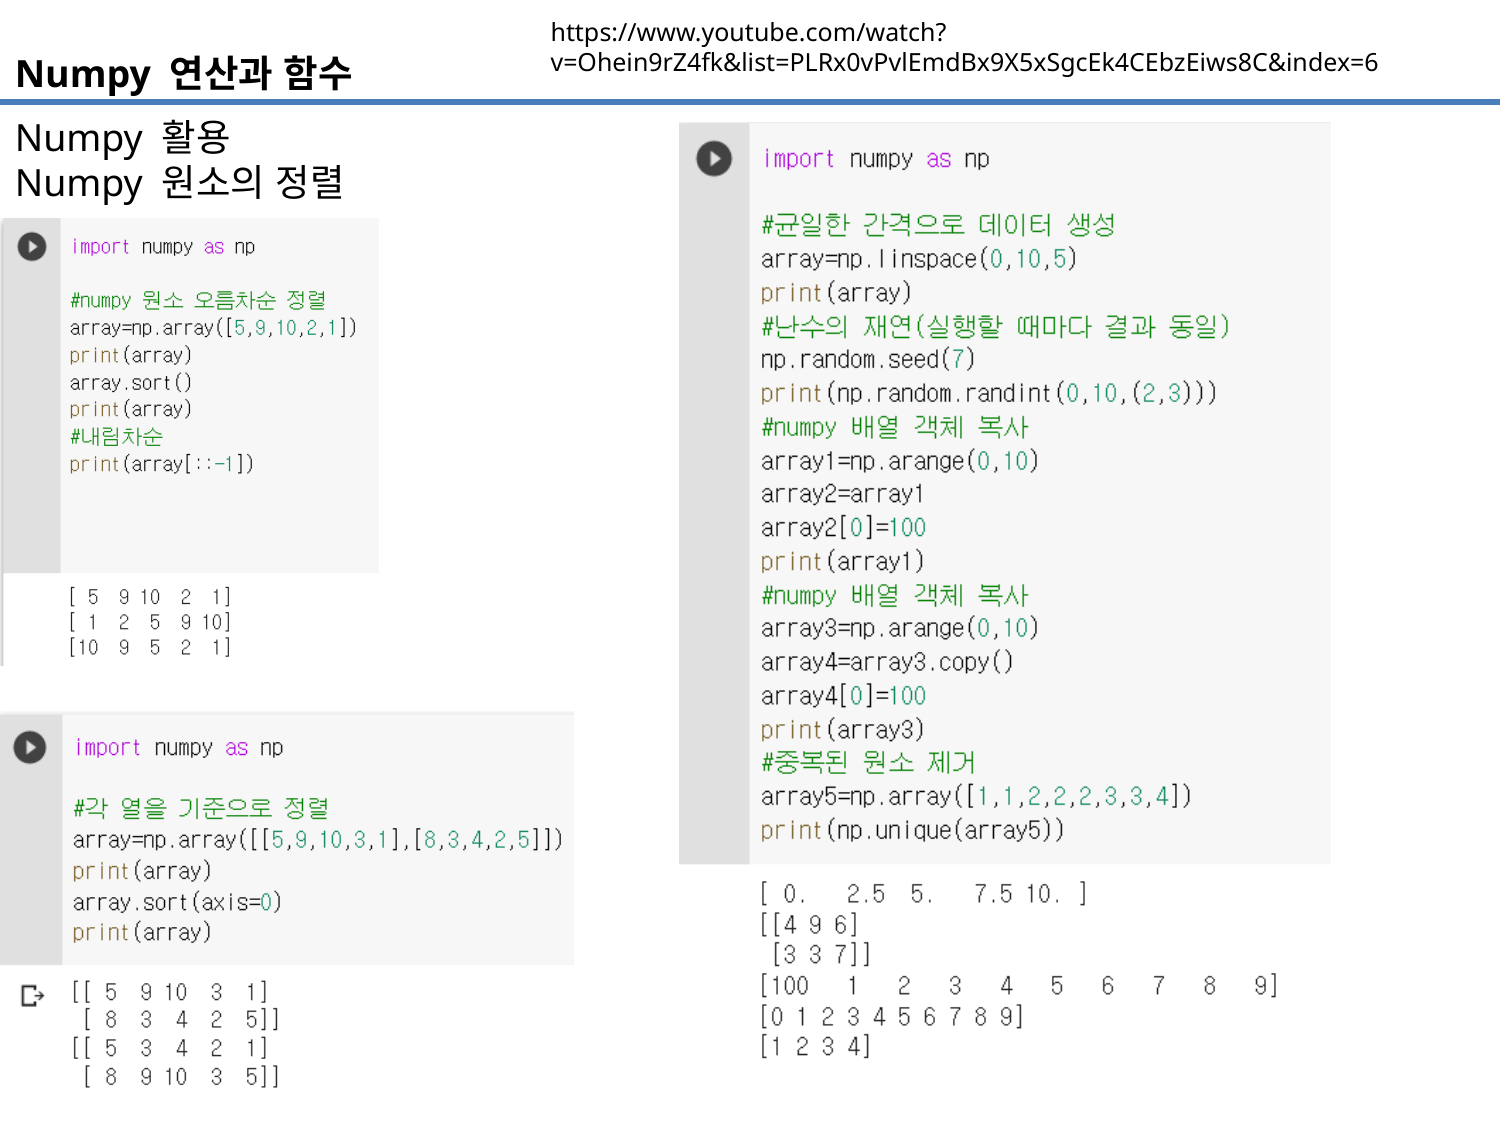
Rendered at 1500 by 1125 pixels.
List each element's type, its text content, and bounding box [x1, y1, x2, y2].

text_box Numpy 연산과 함수 [0, 42, 536, 103]
text_box https://www.youtube.com/watch?v=Ohein9rZ4fk&list=PLRx0vPvlEmdBx9X5xSgcEk4CEbzEiws8C&index=6 [535, 9, 1500, 84]
picture [0, 711, 574, 1102]
text_box Numpy 활용 Numpy 원소의 정렬 [0, 106, 449, 212]
picture [0, 218, 379, 666]
picture [678, 121, 1331, 1071]
